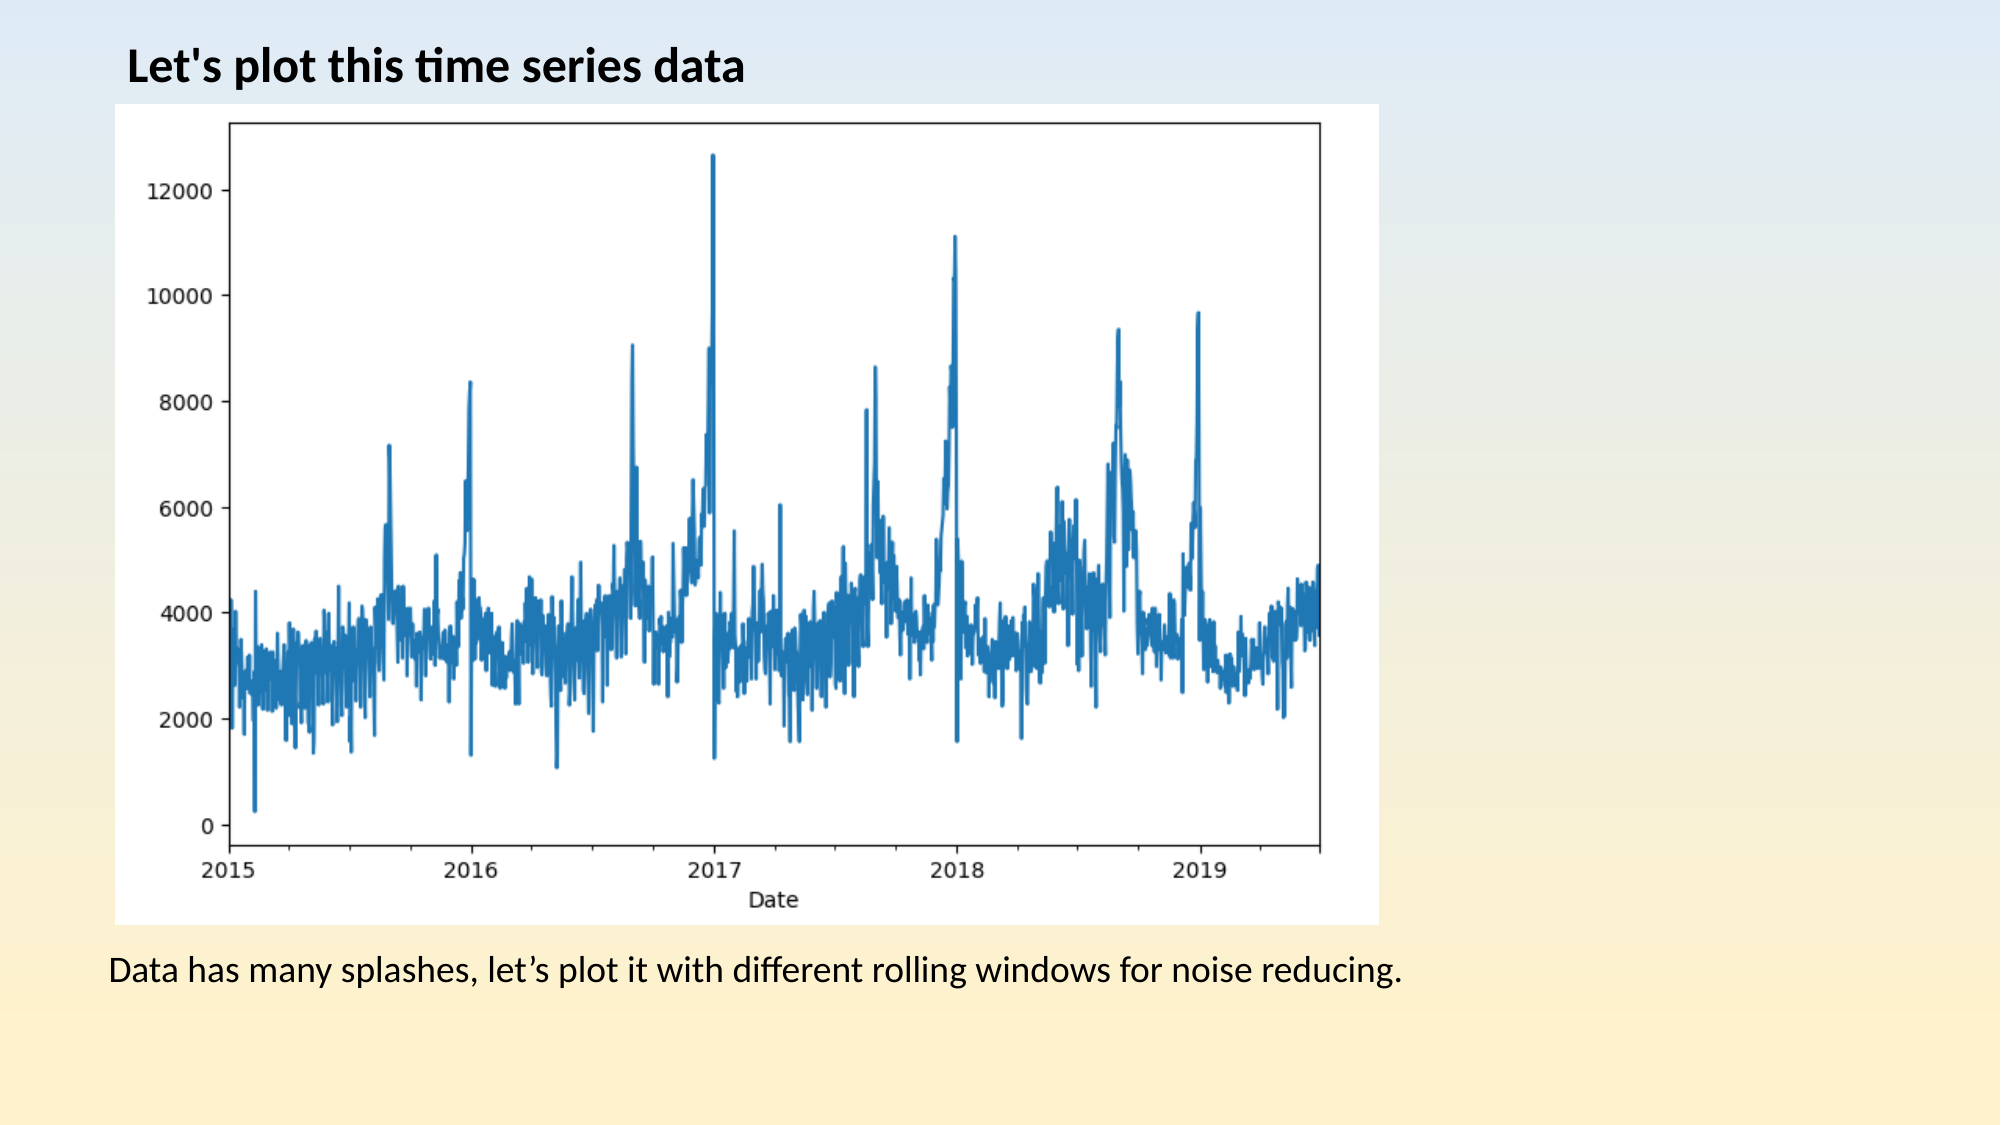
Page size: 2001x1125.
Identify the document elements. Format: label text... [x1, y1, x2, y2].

picture [115, 104, 1379, 926]
text_box Data has many splashes, let’s plot it with different rolling windows for noise reducing. [93, 937, 1544, 998]
subtitle Let's plot this time series data [93, 31, 780, 124]
